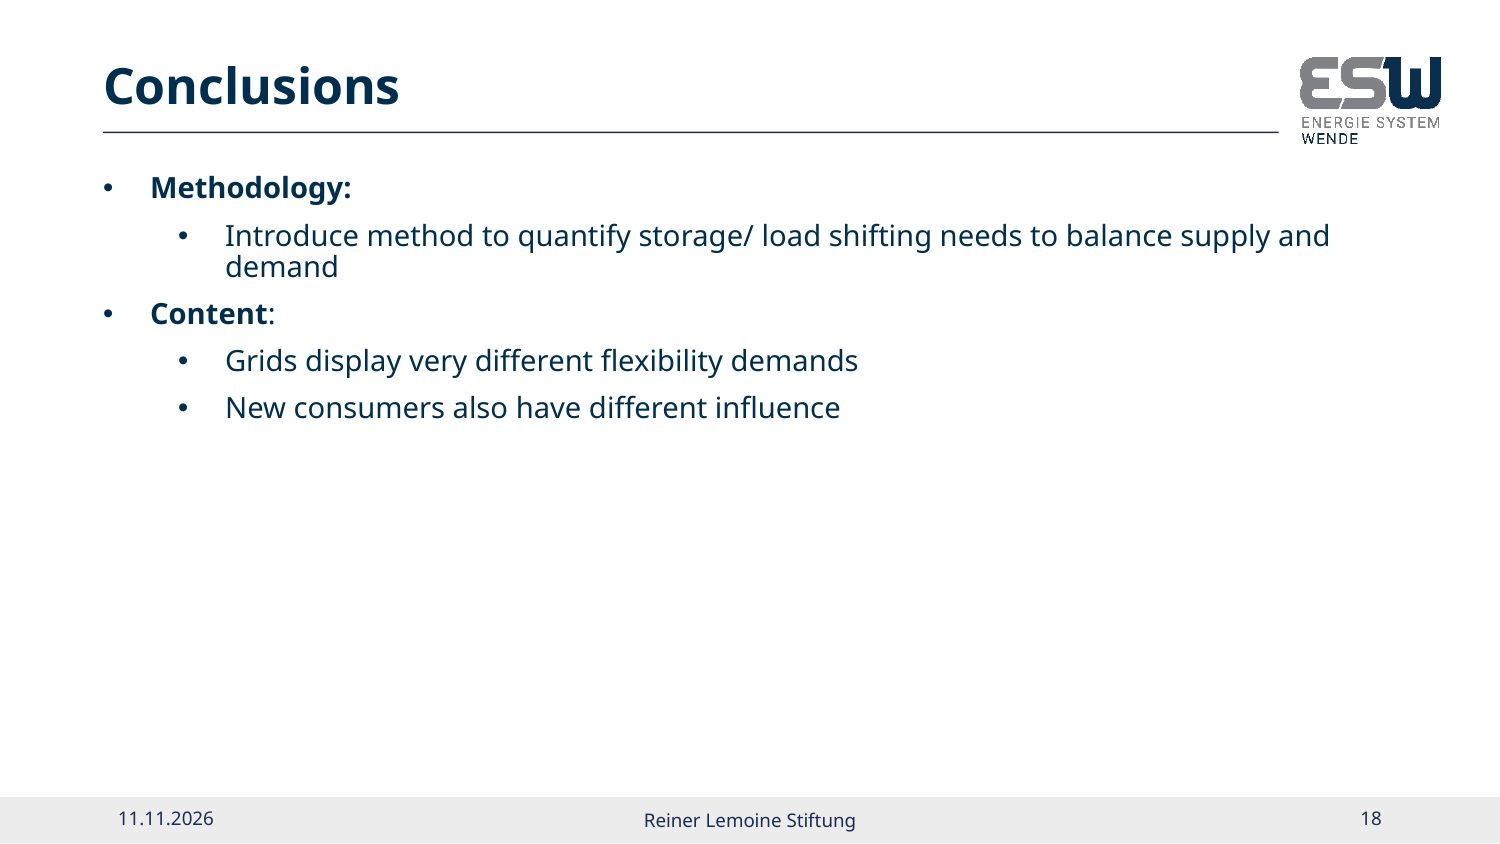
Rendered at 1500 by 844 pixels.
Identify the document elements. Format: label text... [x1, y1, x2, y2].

text_box 18 [1059, 797, 1397, 842]
text_box 01.05.2022 [103, 797, 441, 842]
picture [1300, 57, 1441, 144]
text_box Reiner Lemoine Stiftung [496, 797, 1003, 842]
text_box Conclusions [103, 45, 1279, 131]
text_box Methodology: Introduce method to quantify storage/ load shifting needs to balance supply and demand Content: Grids display very different flexibility demands New consumers also have different influence [103, 173, 1433, 768]
